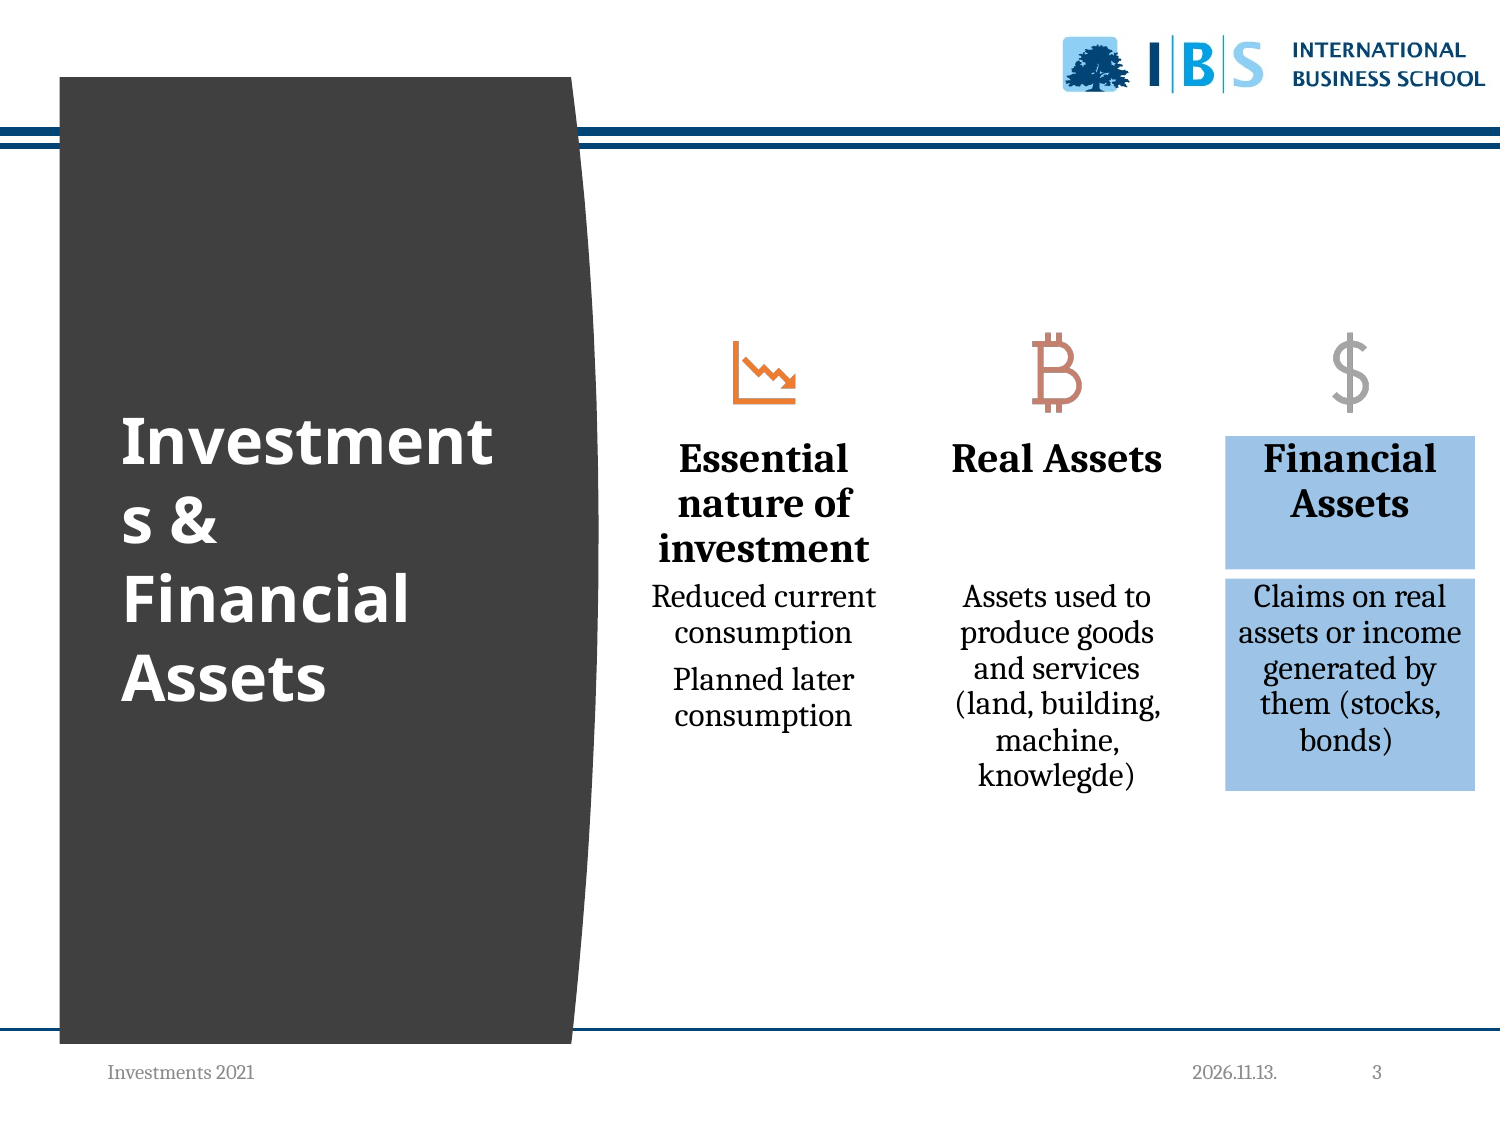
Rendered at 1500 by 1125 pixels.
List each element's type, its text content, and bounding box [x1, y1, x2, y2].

picture [1055, 26, 1495, 96]
footer Investments 2021 [92, 1042, 599, 1103]
slide_number 3 [1319, 1043, 1397, 1103]
picture [1193, 67, 1204, 77]
slide_number 2021. 09. 30. [954, 1043, 1293, 1103]
text_box [58, 76, 600, 1045]
title Investments & Financial Assets [106, 166, 527, 953]
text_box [639, 77, 1475, 1043]
picture [1193, 49, 1202, 61]
